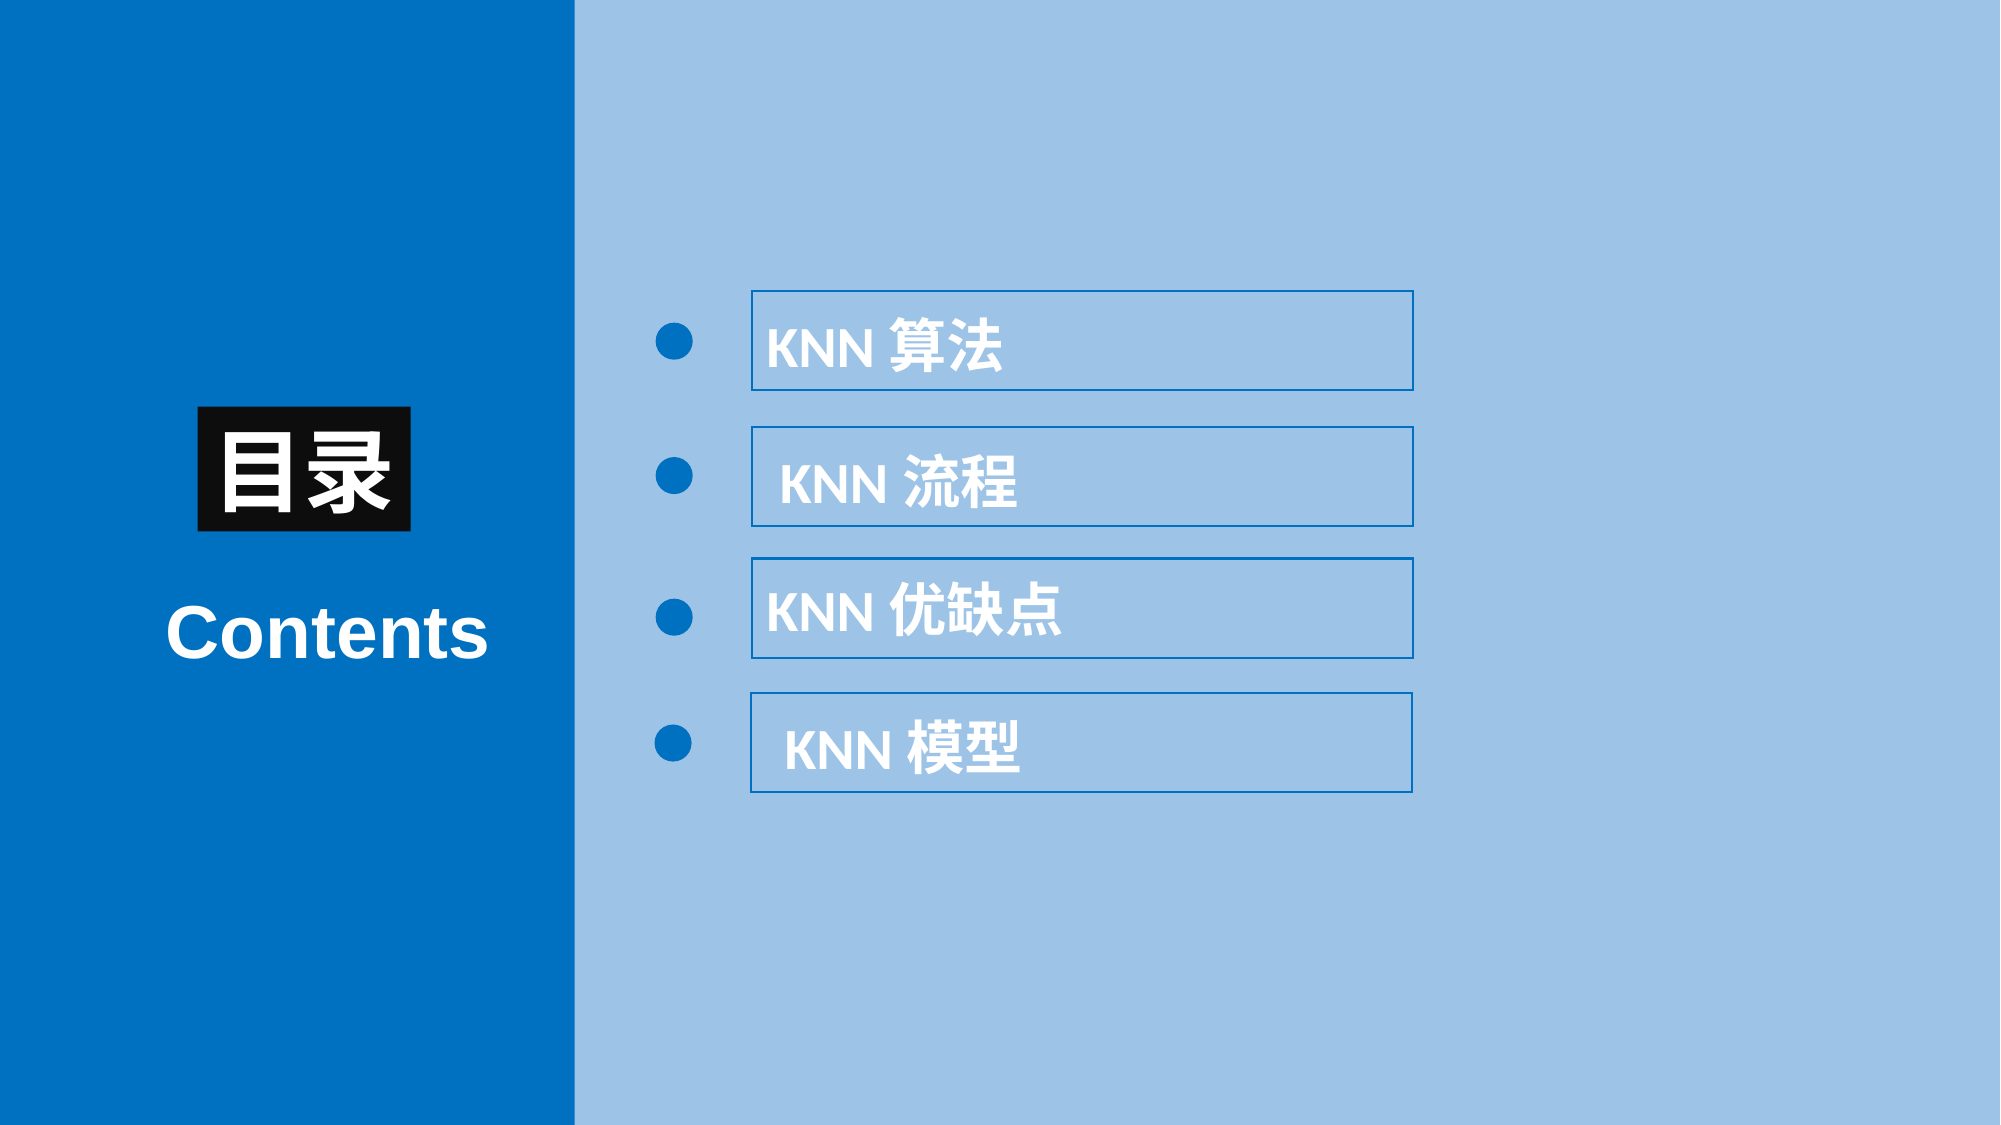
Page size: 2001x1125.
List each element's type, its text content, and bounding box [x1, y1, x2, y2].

text_box 目录 [197, 406, 411, 532]
text_box KNN优缺点 [751, 557, 1414, 659]
text_box [654, 321, 694, 361]
text_box [654, 597, 694, 637]
text_box [653, 723, 693, 763]
text_box KNN算法 [751, 290, 1414, 391]
text_box KNN流程 [751, 426, 1414, 527]
text_box [654, 455, 694, 496]
text_box KNN模型 [750, 692, 1413, 793]
text_box Contents [151, 576, 506, 681]
